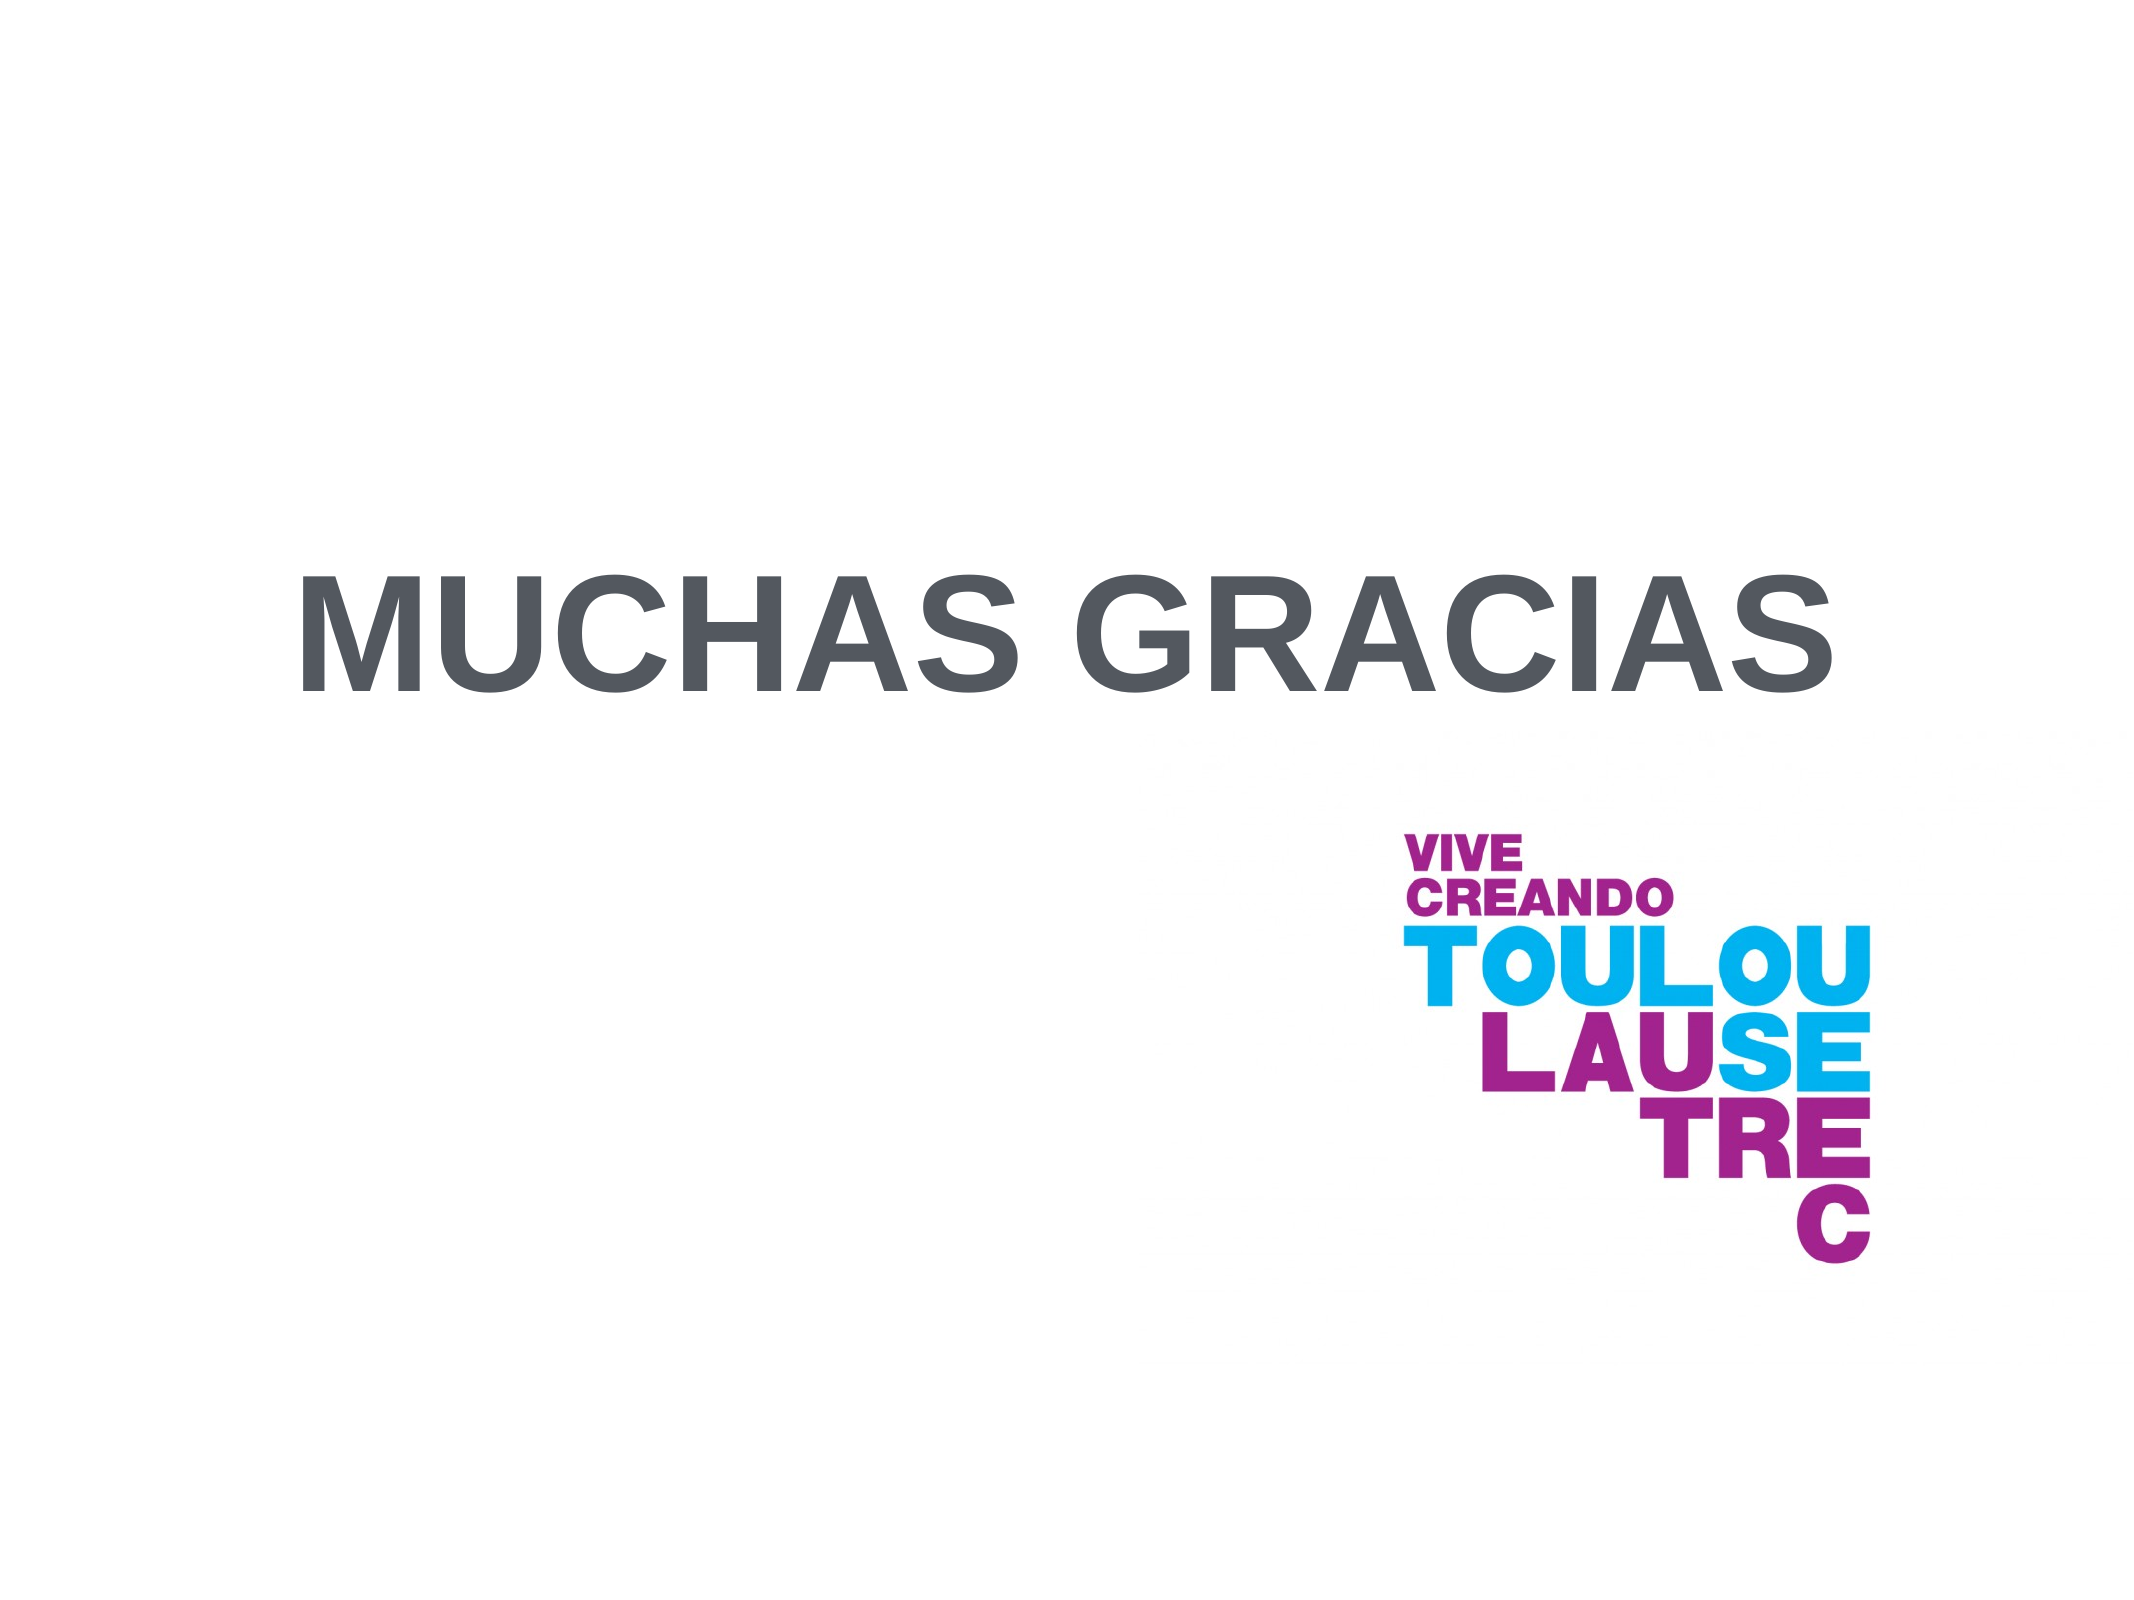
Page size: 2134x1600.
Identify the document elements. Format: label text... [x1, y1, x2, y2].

text_box MUCHAS GRACIAS [77, 518, 2057, 731]
picture [1139, 731, 2134, 1366]
